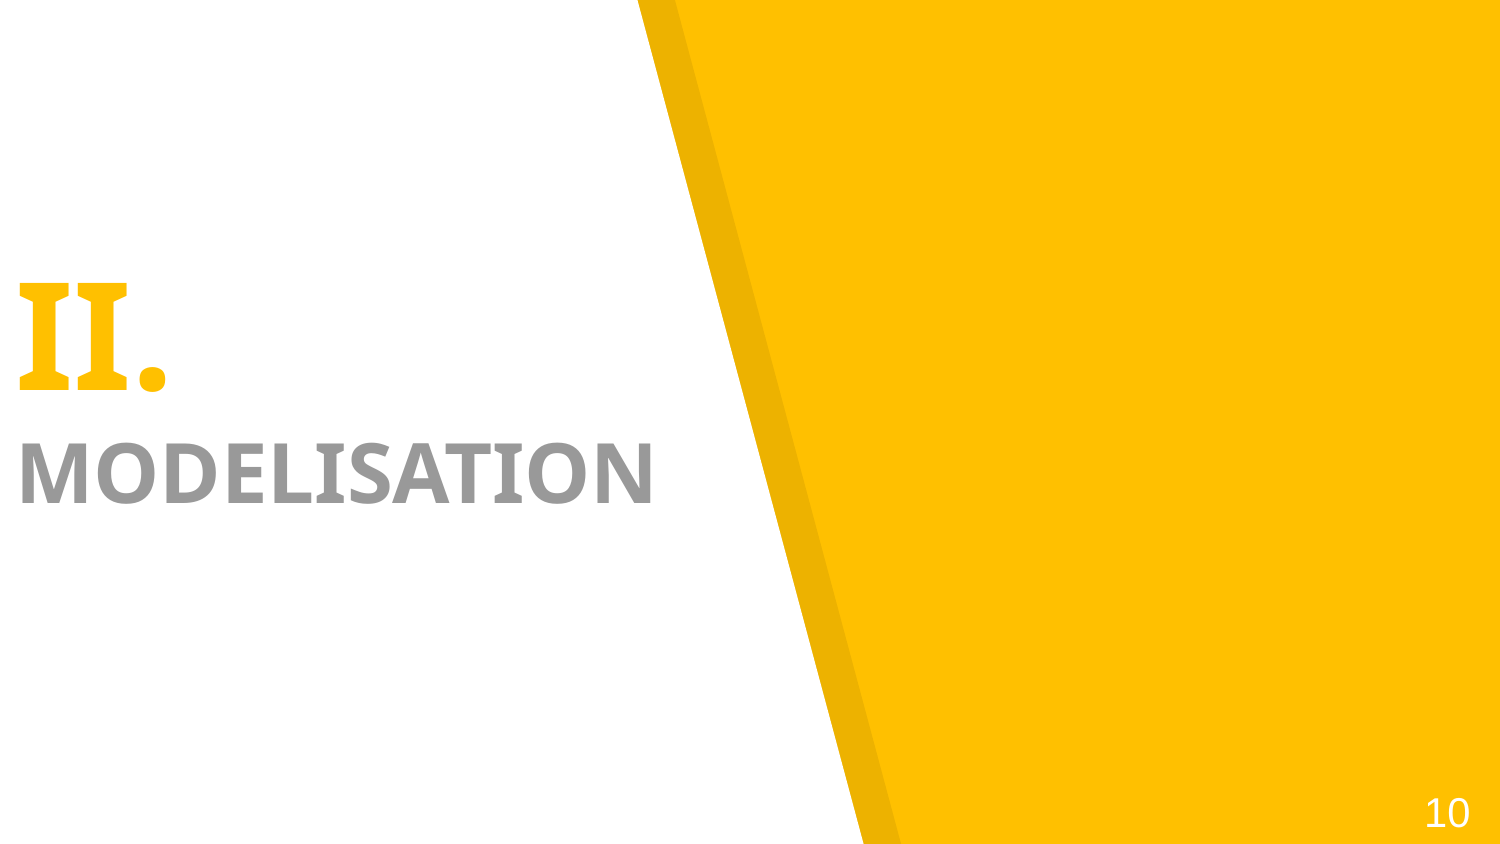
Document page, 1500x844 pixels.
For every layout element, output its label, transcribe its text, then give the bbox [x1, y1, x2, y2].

text_box 10 [1409, 778, 1500, 844]
title MODELISATION [0, 224, 785, 536]
